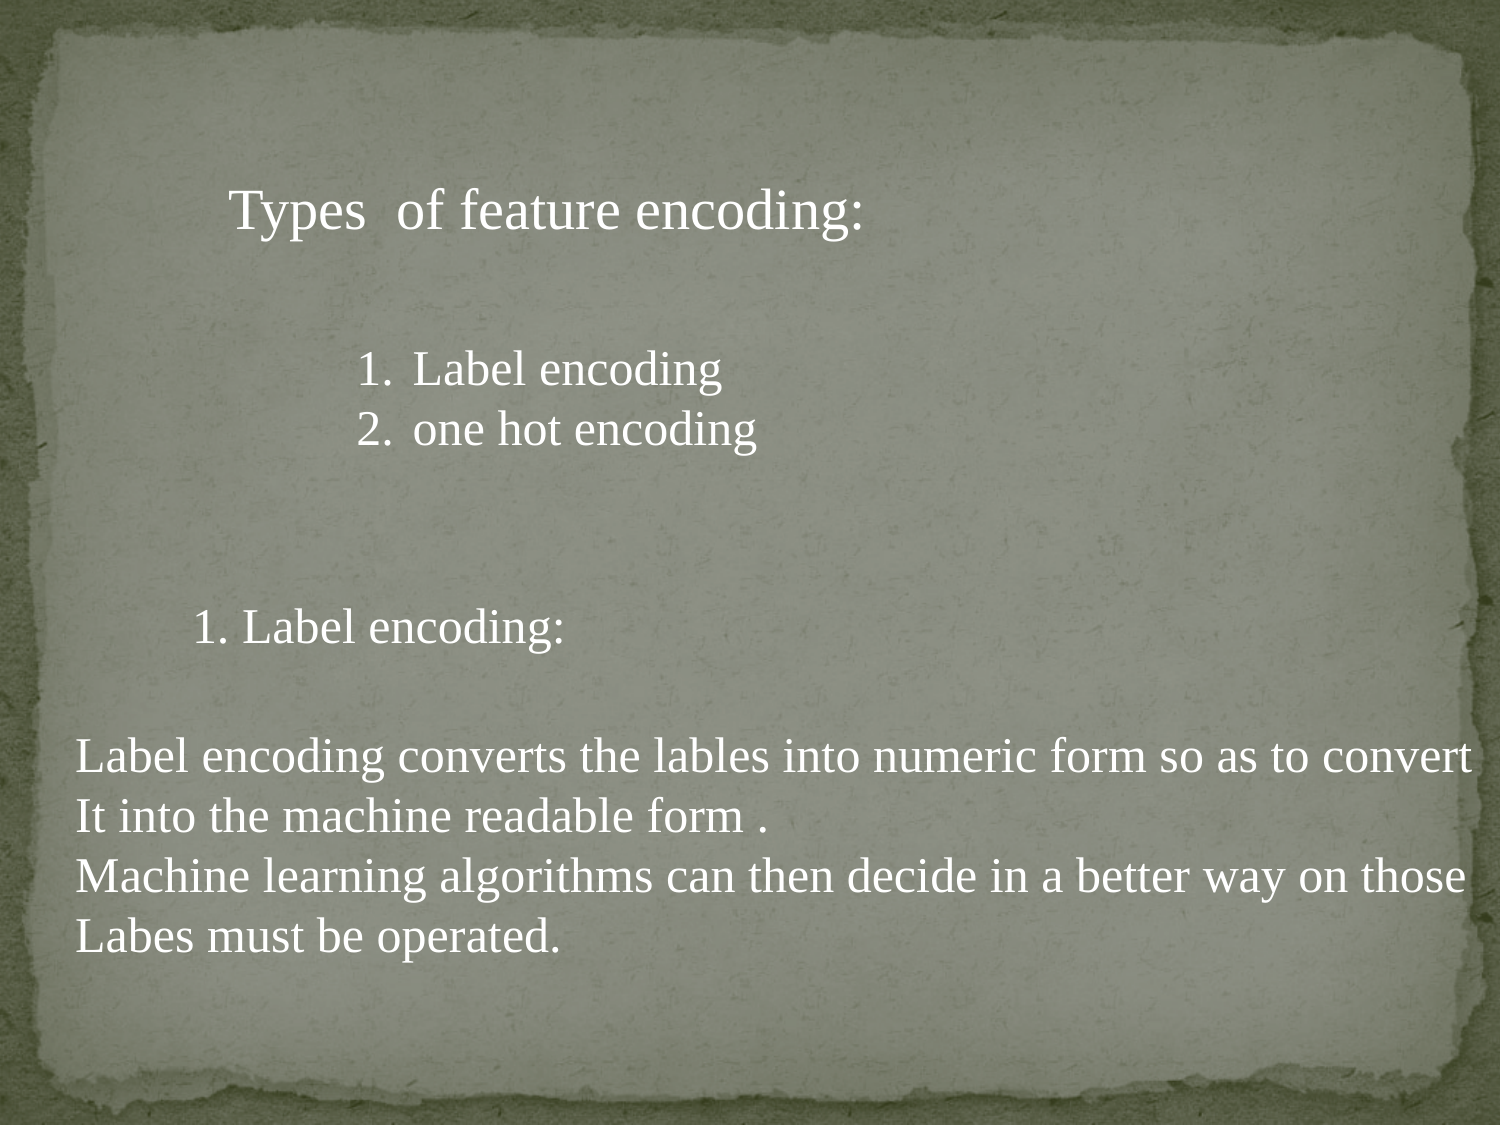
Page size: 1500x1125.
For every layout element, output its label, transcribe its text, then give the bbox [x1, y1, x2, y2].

text_box 1. Label encoding: [177, 585, 581, 661]
text_box Types of feature encoding: [214, 164, 882, 249]
text_box Label encoding one hot encoding [341, 328, 773, 463]
text_box Label encoding converts the lables into numeric form so as to convert It into the machine readable form . Machine learning algorithms can then decide in a better way on those Labes must be operated. [60, 714, 1496, 970]
